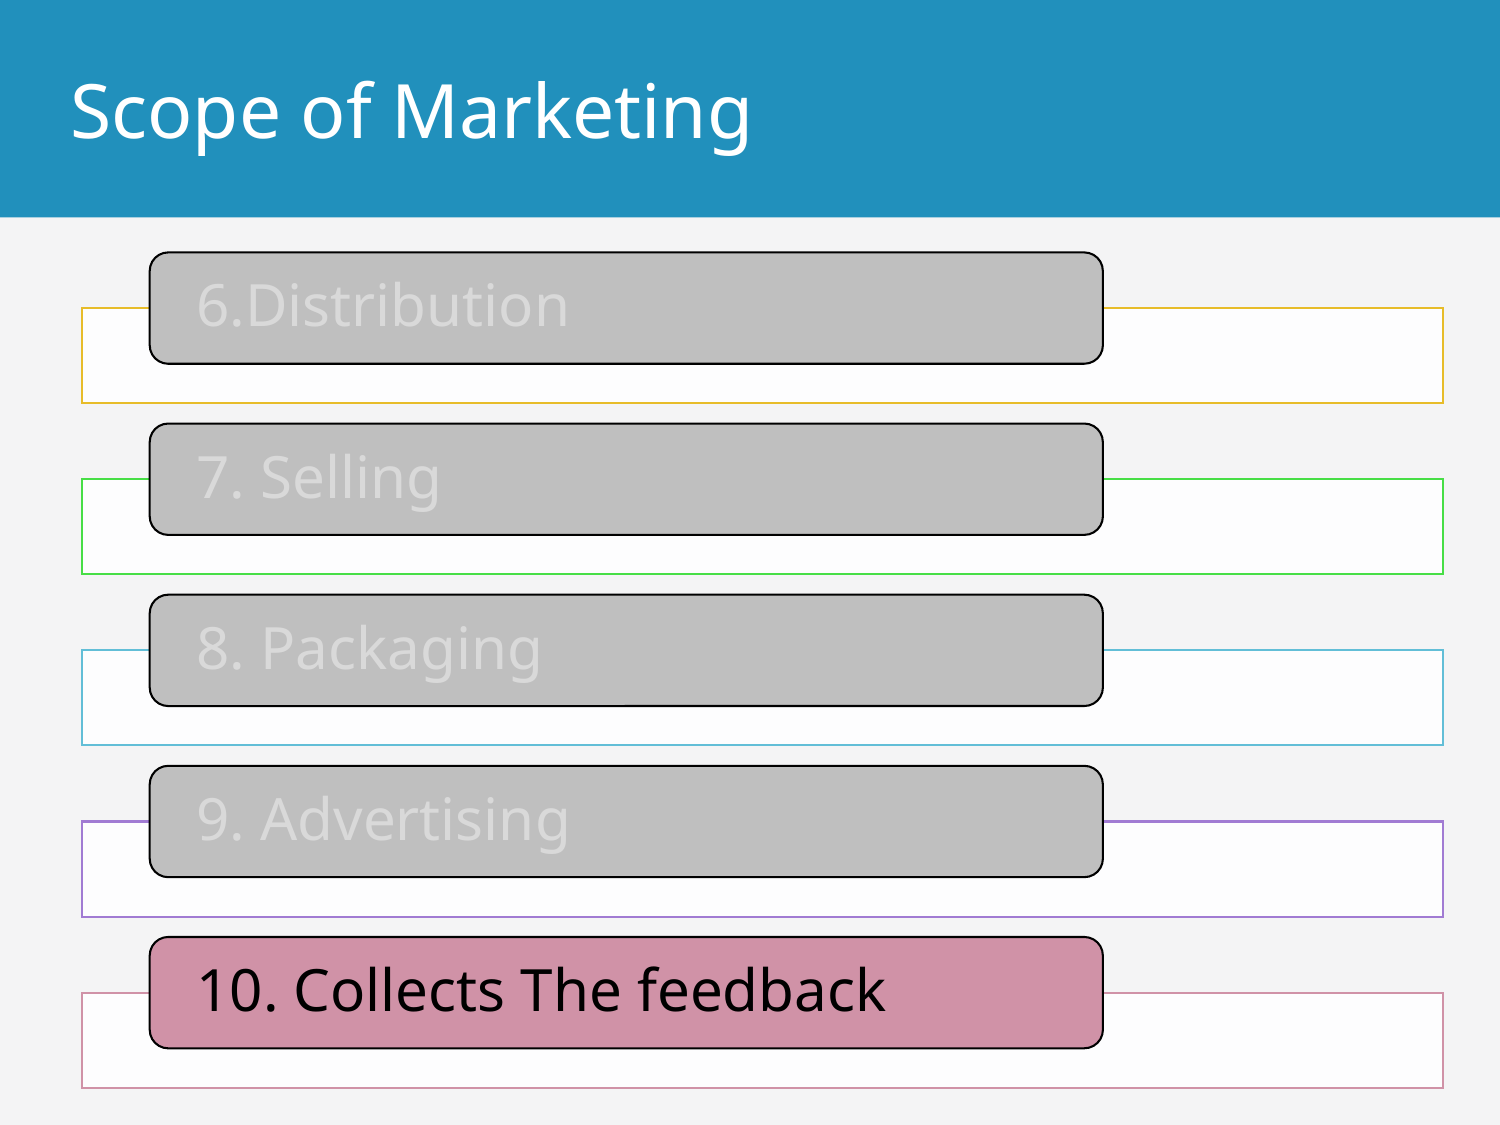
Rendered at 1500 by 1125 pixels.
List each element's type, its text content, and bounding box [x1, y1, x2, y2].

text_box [81, 252, 1444, 1089]
title Scope of Marketing [55, 0, 1350, 218]
